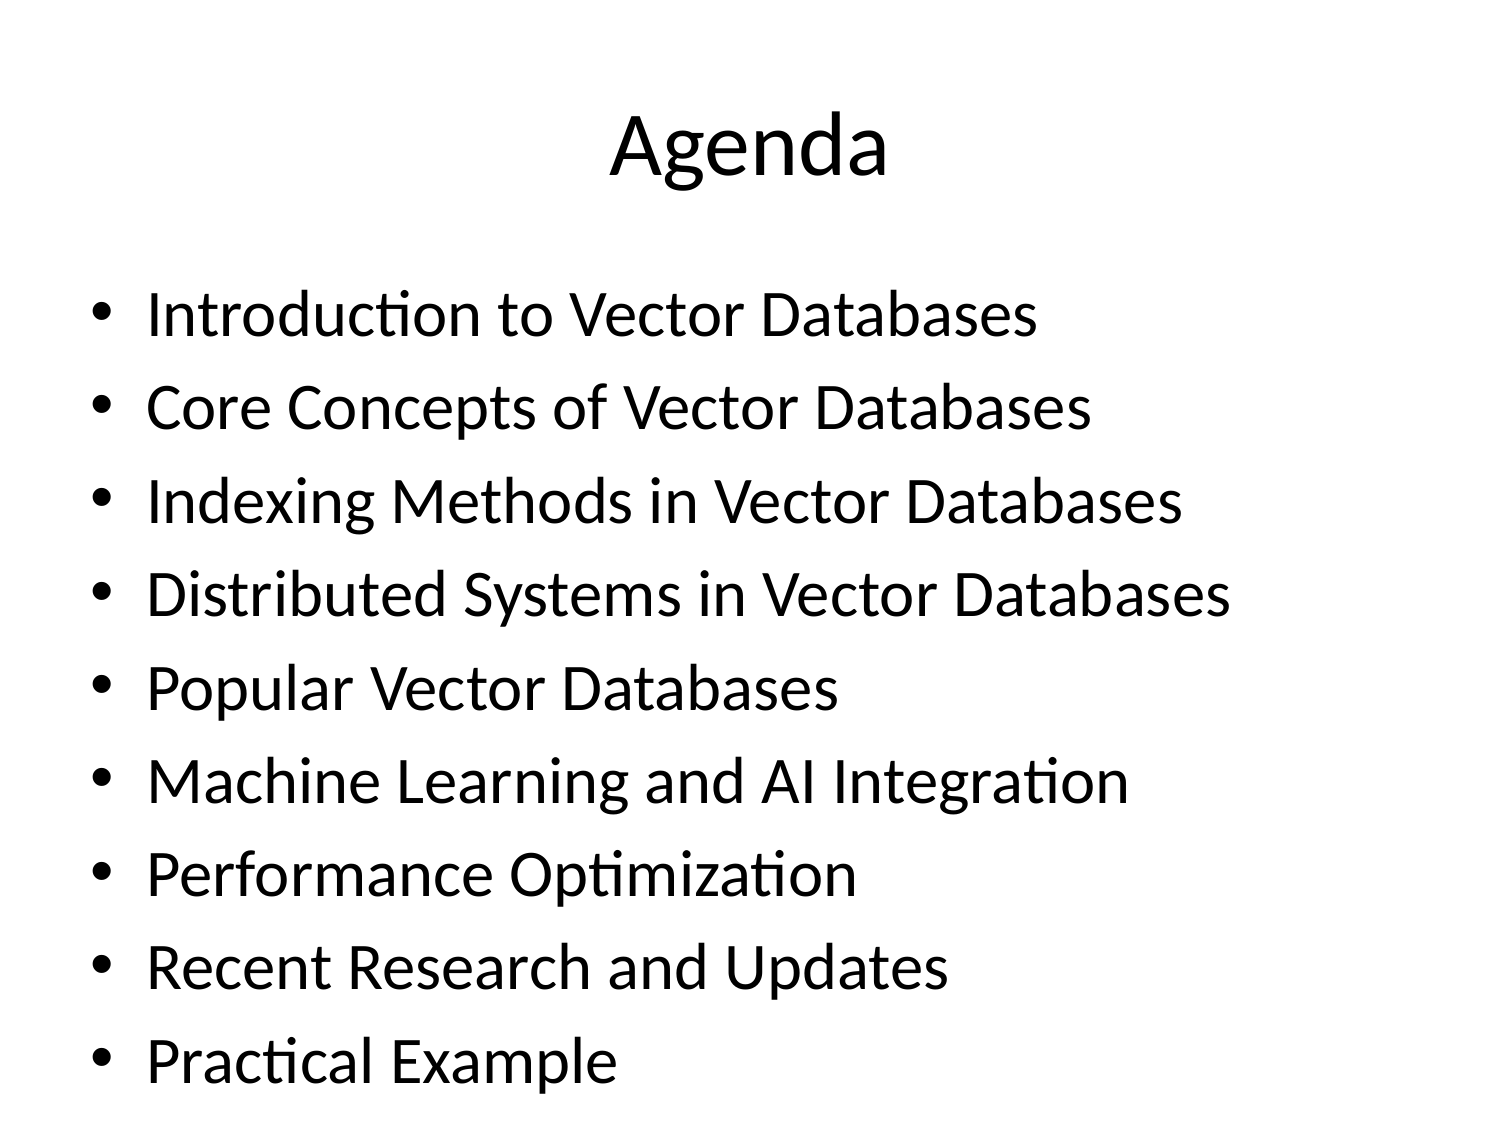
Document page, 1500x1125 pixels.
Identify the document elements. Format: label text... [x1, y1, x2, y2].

list Introduction to Vector Databases Core Concepts of Vector Databases Indexing Methods in Vector Databases Distributed Systems in Vector Databases Popular Vector Databases Machine Learning and AI Integration Performance Optimization Recent Research and Updates Practical Example Q&A [75, 262, 1425, 1005]
title Agenda [75, 45, 1425, 233]
